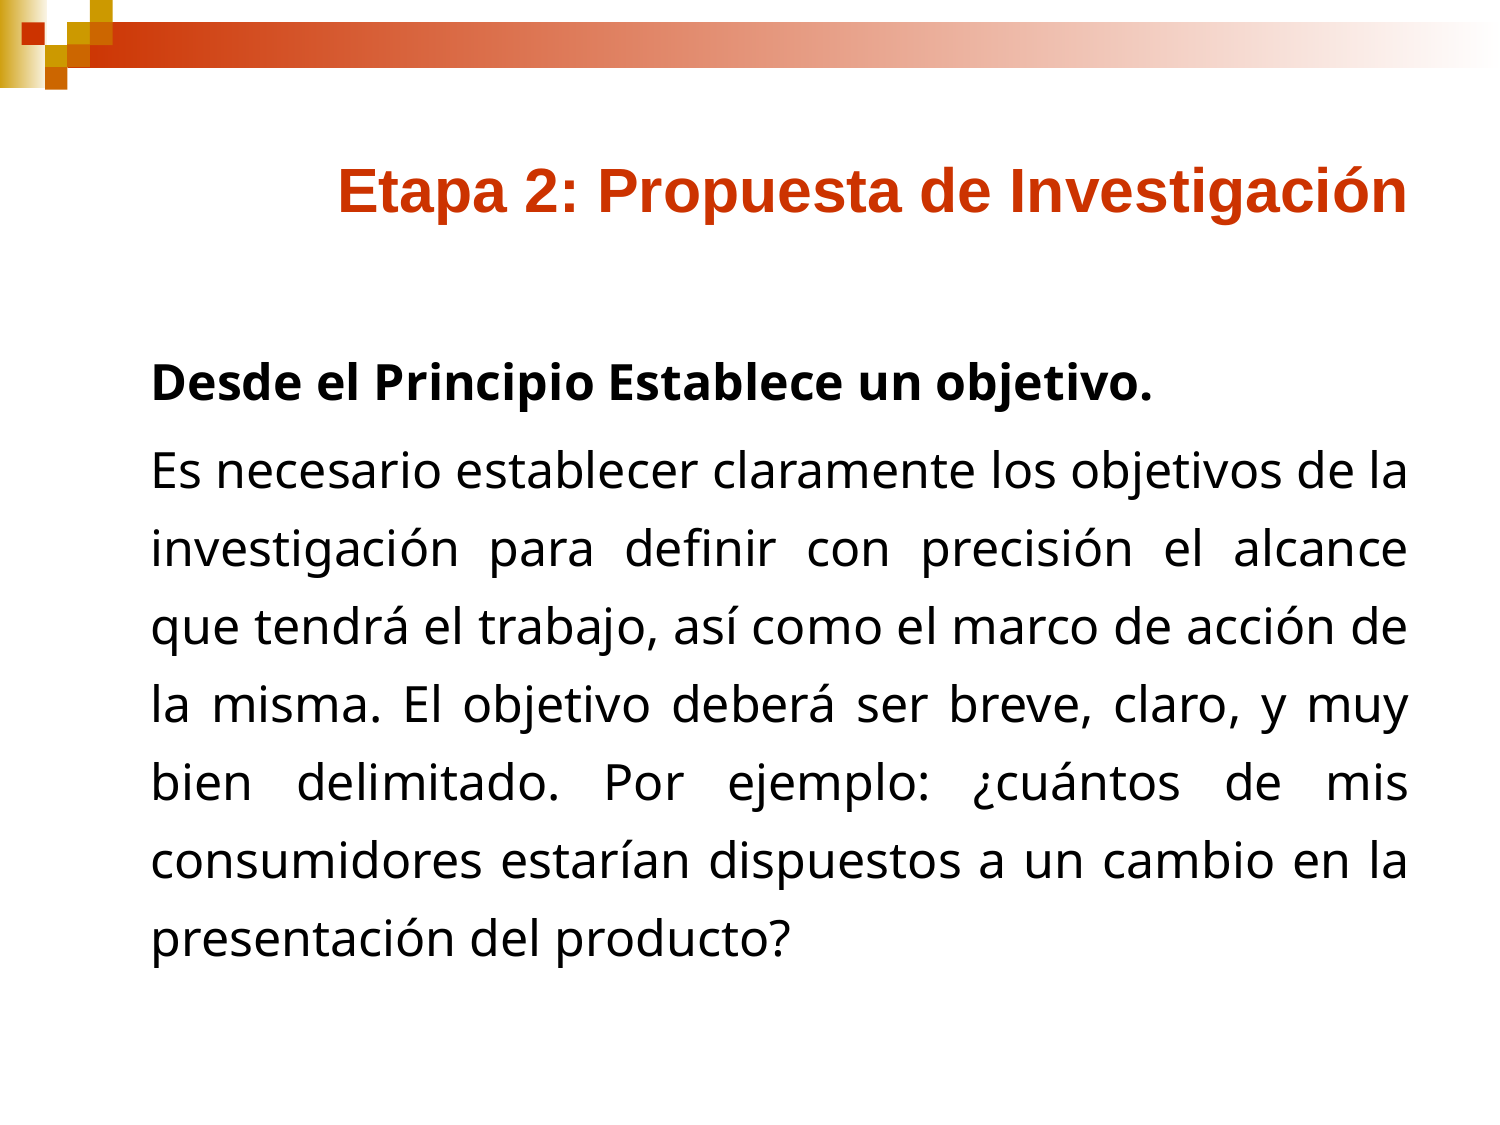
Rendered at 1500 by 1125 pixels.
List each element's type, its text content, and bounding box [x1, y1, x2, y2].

list Desde el Principio Establece un objetivo. Es necesario establecer claramente los objetivos de la investigación para definir con precisión el alcance que tendrá el trabajo, así como el marco de acción de la misma. El objetivo deberá ser breve, claro, y muy bien delimitado. Por ejemplo: ¿cuántos de mis consumidores estarían dispuestos a un cambio en la presentación del producto? [135, 324, 1426, 963]
title Etapa 2: Propuesta de Investigación [74, 74, 1426, 301]
